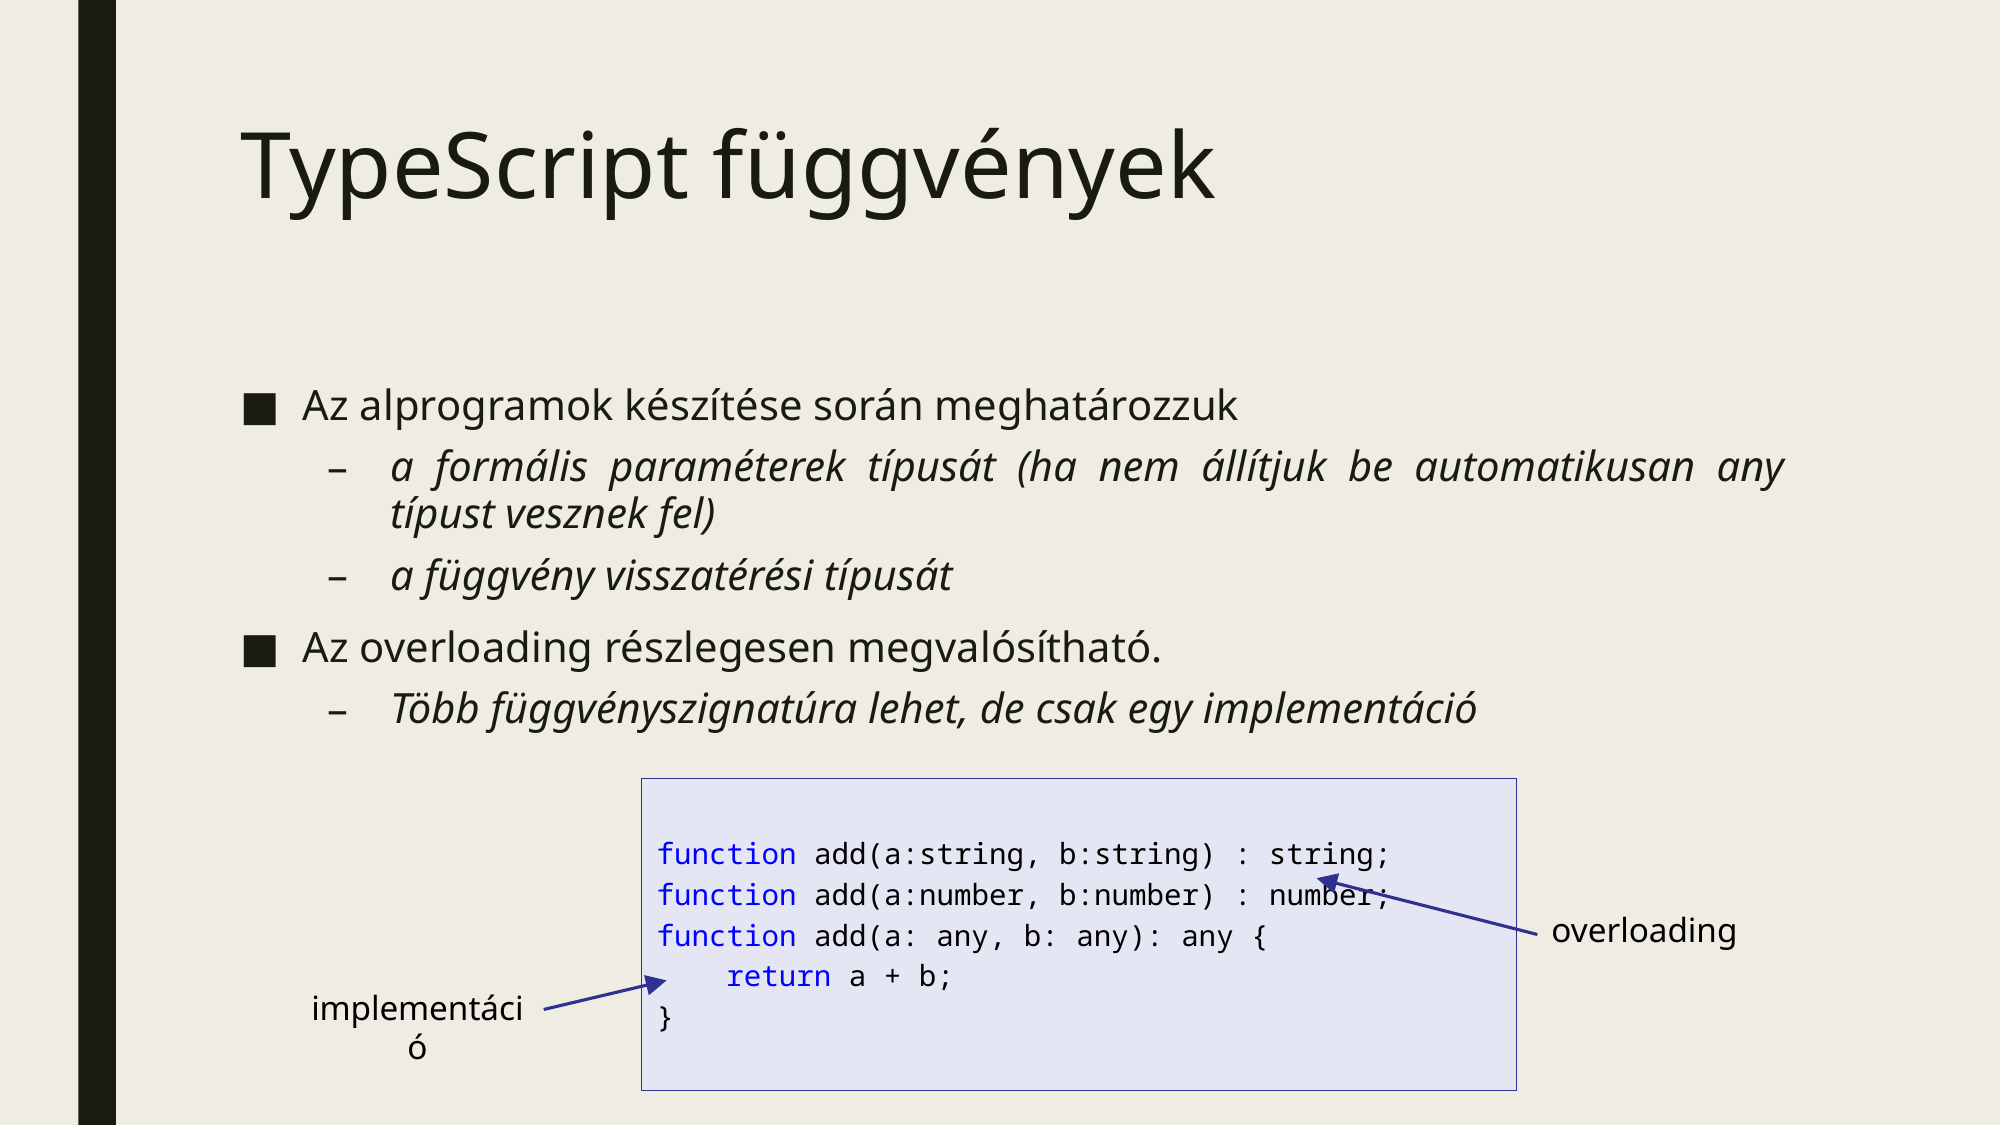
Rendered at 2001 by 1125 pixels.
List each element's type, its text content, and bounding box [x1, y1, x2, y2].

text_box function add(a:string, b:string) : string; function add(a:number, b:number) : number; function add(a: any, b: any): any { return a + b; } [641, 778, 1517, 1091]
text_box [1316, 878, 1538, 935]
text_box implementáció [291, 975, 544, 1078]
list Az alprogramok készítése során meghatározzuk a formális paraméterek típusát (ha nem állítjuk be automatikusan any típust vesznek fel) a függvény visszatérési típusát Az overloading részlegesen megvalósítható. Több függvényszignatúra lehet, de csak egy implementáció [225, 375, 1800, 963]
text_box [543, 980, 667, 1010]
title TypeScript függvények [225, 112, 1800, 357]
text_box overloading [1530, 878, 1760, 981]
